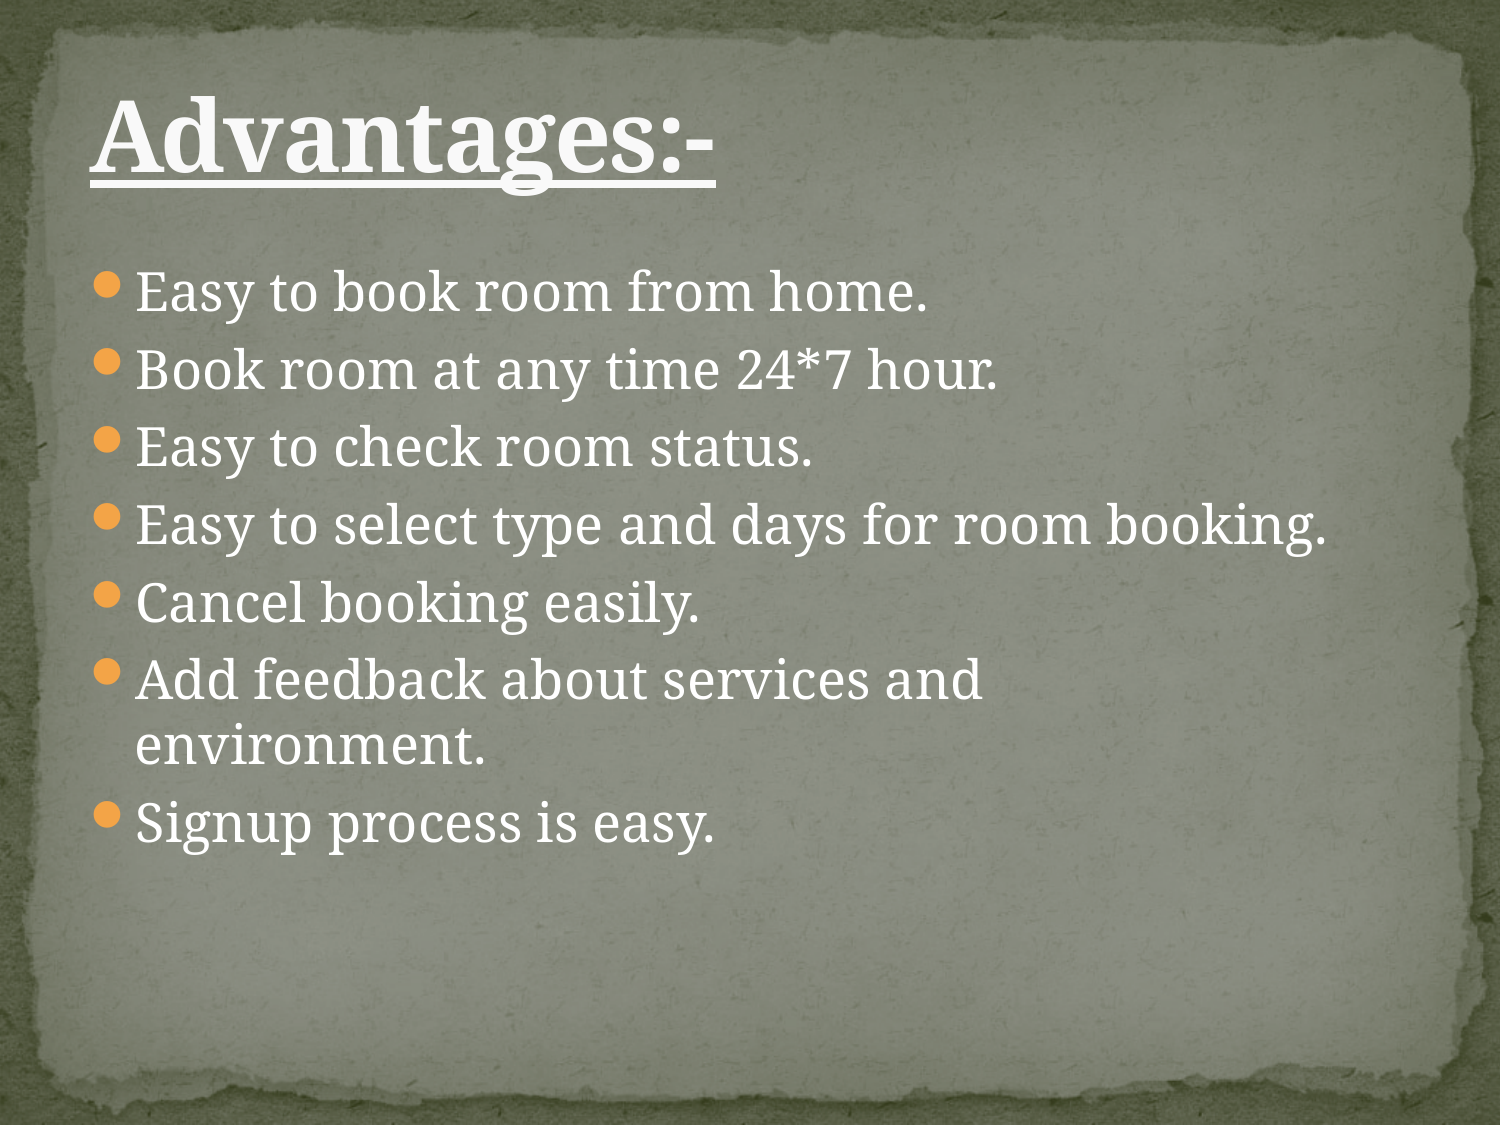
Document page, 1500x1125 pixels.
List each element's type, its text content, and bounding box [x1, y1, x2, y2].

title Advantages:- [74, 0, 1425, 200]
list Easy to book room from home. Book room at any time 24*7 hour. Easy to check room status. Easy to select type and days for room booking. Cancel booking easily. Add feedback about services and environment. Signup process is easy. [75, 249, 1363, 1000]
